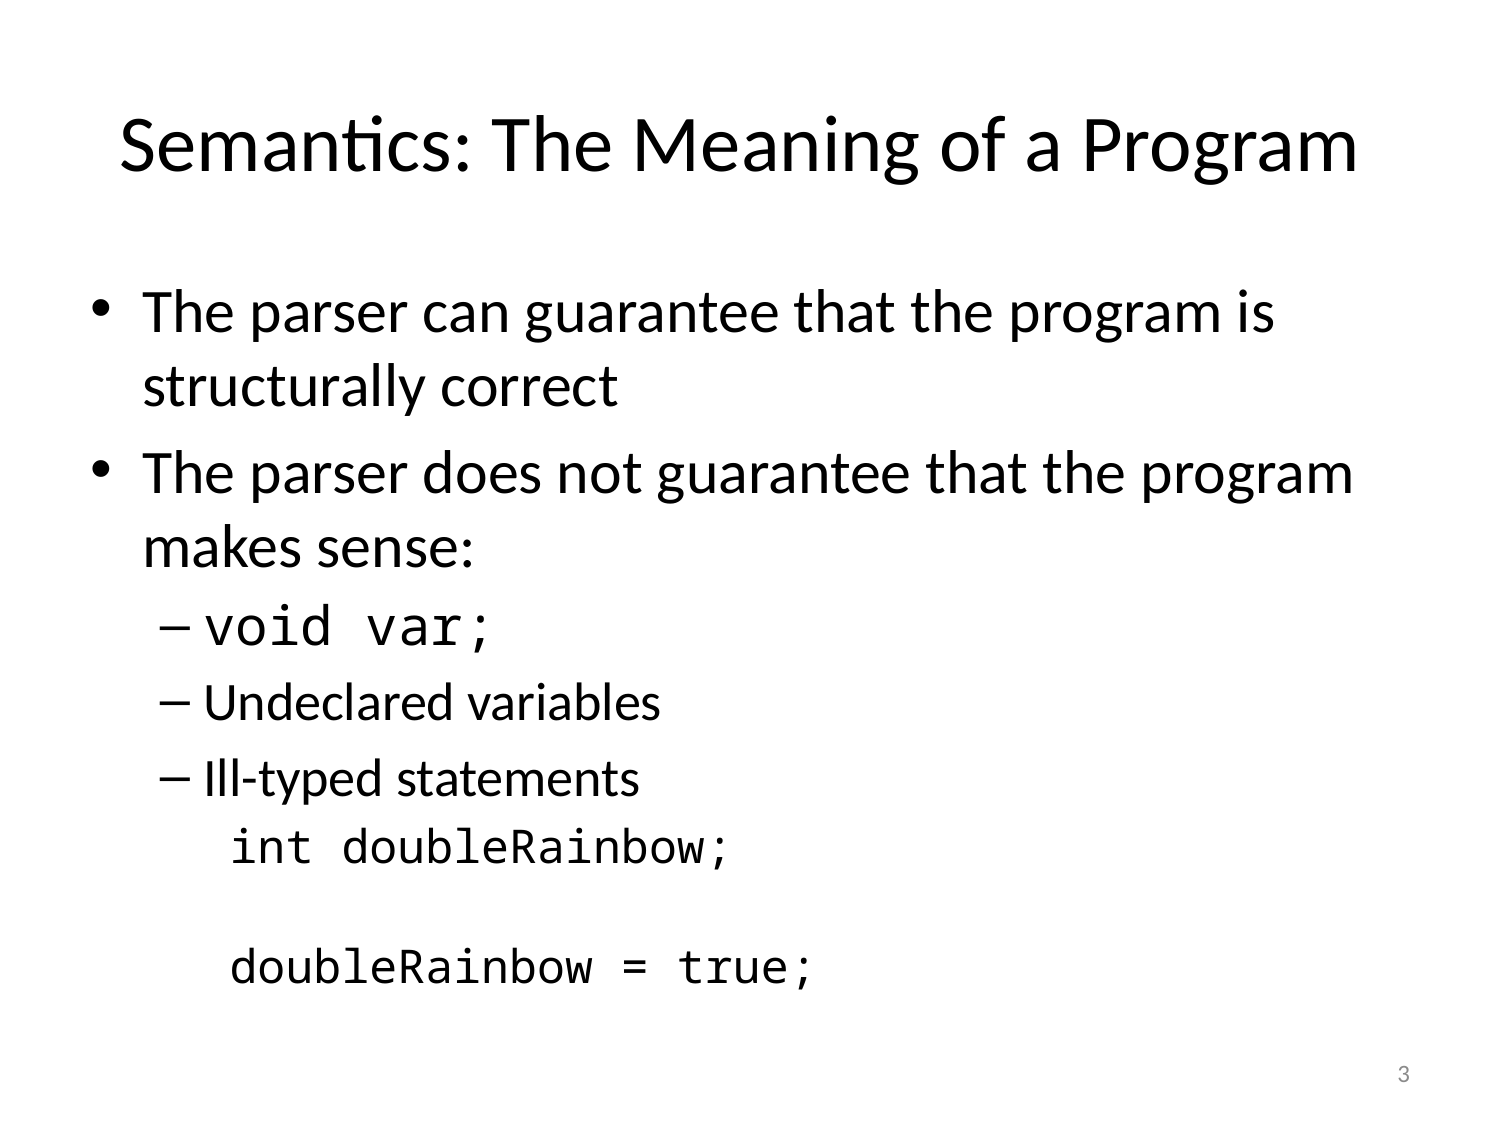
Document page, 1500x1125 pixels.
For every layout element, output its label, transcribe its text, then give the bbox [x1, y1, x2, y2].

slide_number 3 [1074, 1042, 1425, 1103]
list The parser can guarantee that the program is structurally correct The parser does not guarantee that the program makes sense: void var; Undeclared variables Ill-typed statements int doubleRainbow; doubleRainbow = true; [75, 262, 1425, 1005]
title Semantics: The Meaning of a Program [75, 45, 1425, 233]
